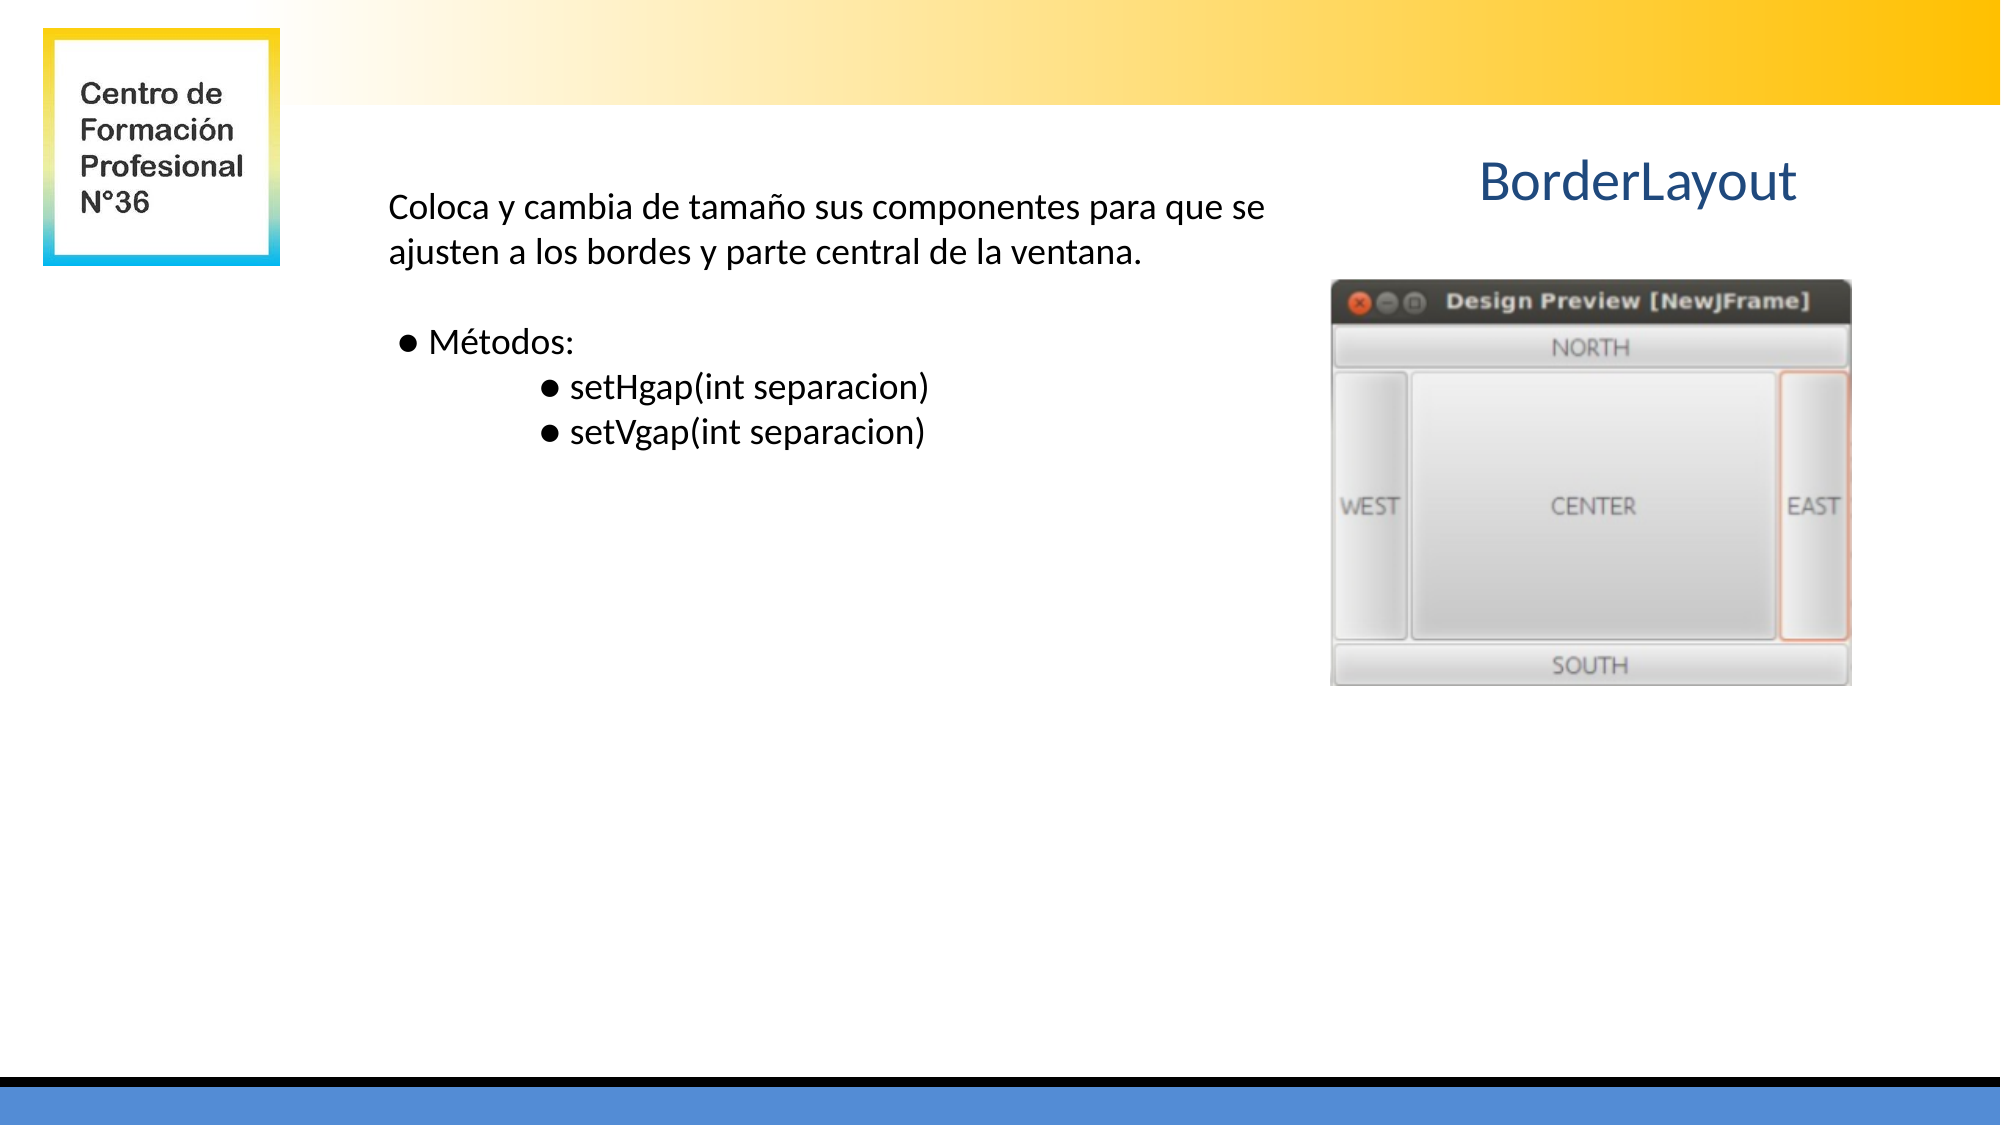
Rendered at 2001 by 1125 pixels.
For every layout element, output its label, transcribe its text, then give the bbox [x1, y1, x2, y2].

picture [43, 28, 280, 258]
text_box Coloca y cambia de tamaño sus componentes para que se ajusten a los bordes y parte central de la ventana. ● Métodos: ● setHgap(int separacion) ● setVgap(int separacion) [373, 174, 1331, 463]
title BorderLayout [1377, 141, 1900, 330]
picture [1330, 278, 1852, 686]
